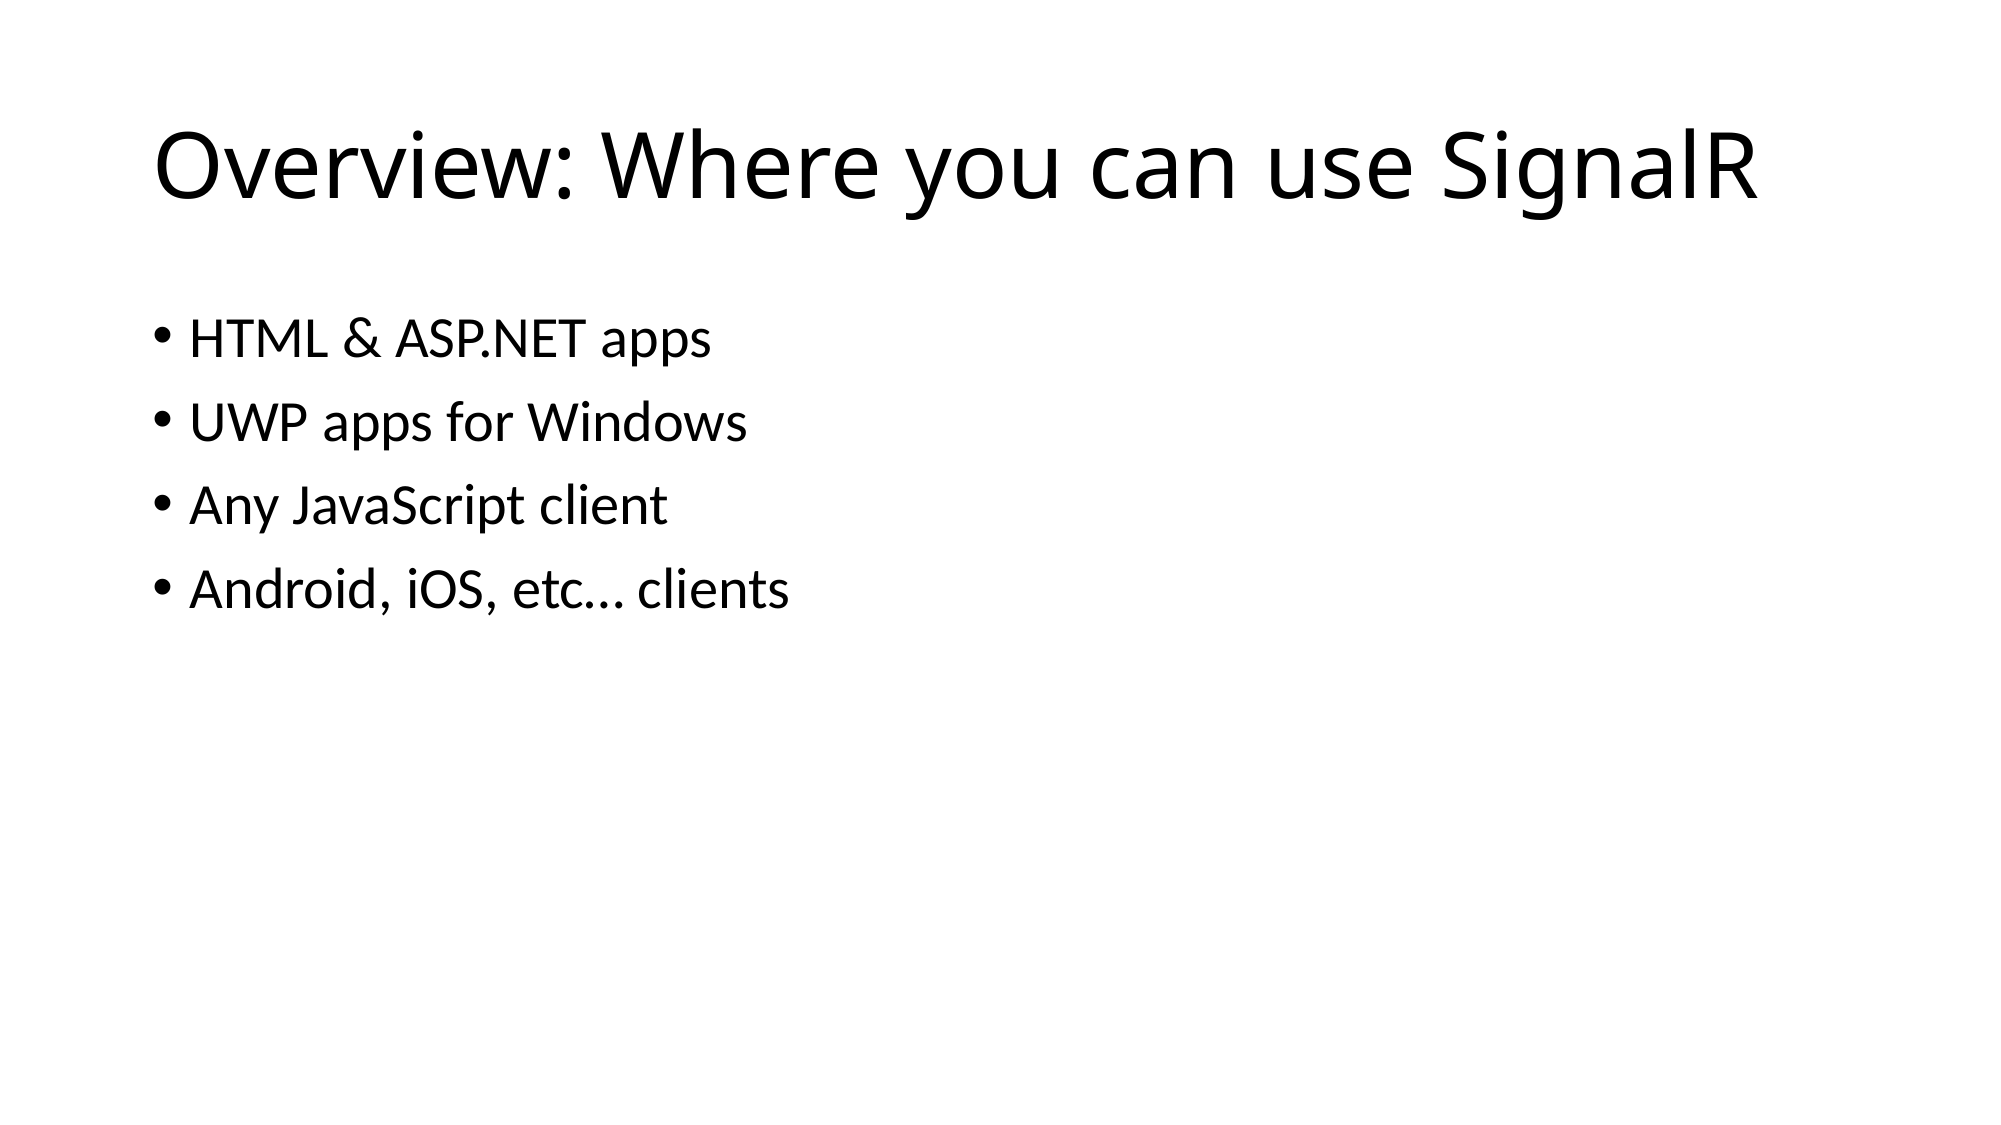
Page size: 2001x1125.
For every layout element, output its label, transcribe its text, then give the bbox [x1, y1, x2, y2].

list HTML & ASP.NET apps UWP apps for Windows Any JavaScript client Android, iOS, etc… clients [137, 299, 1863, 1014]
title Overview: Where you can use SignalR [137, 59, 1863, 278]
